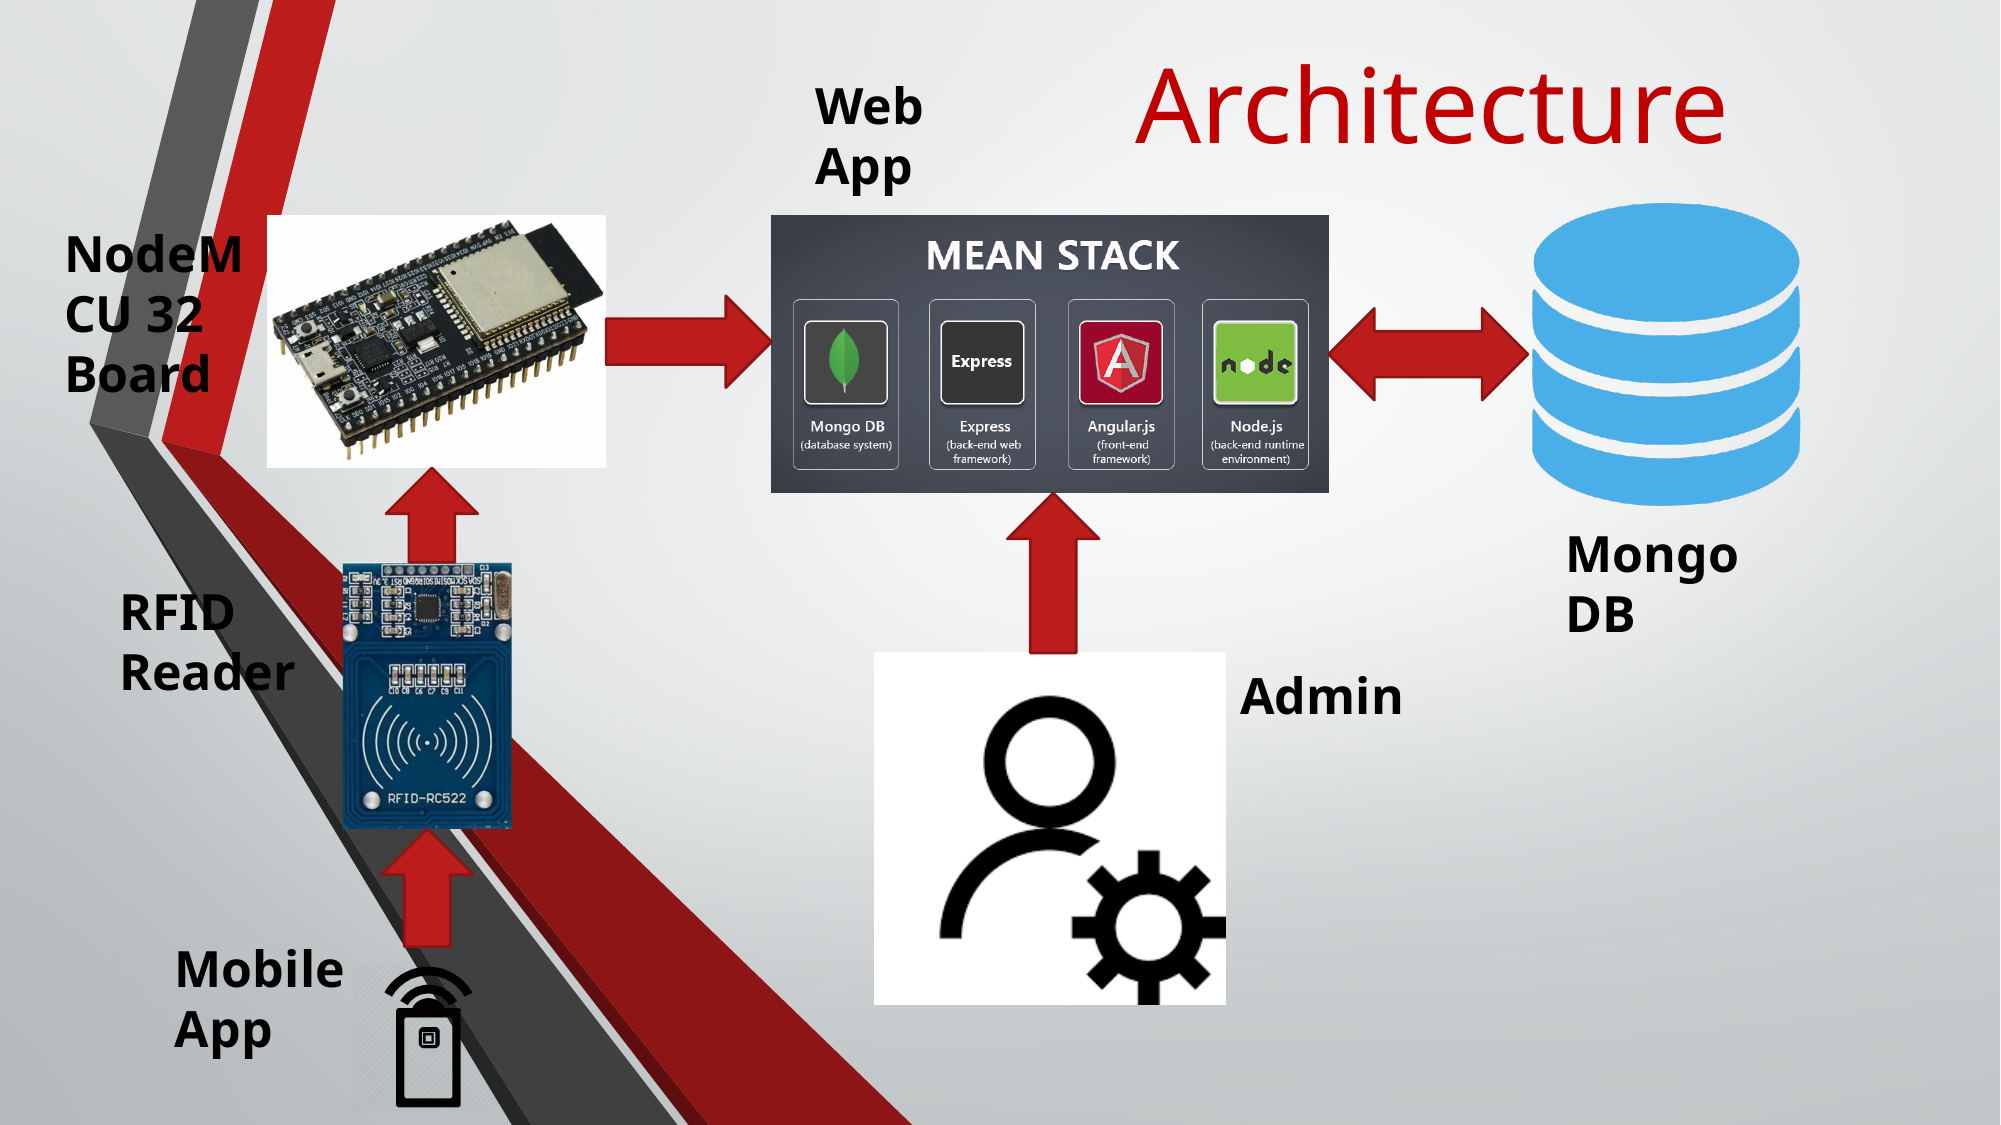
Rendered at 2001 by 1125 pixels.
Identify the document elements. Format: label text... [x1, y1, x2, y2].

picture [771, 215, 1329, 494]
text_box [384, 469, 480, 564]
picture [266, 215, 607, 469]
text_box [607, 294, 771, 389]
text_box Admin [1227, 657, 1513, 733]
text_box Mobile App [159, 930, 390, 1065]
title Architecture [1084, 22, 1745, 173]
text_box [1329, 307, 1493, 402]
text_box Mongo DB [1550, 526, 1838, 650]
picture [351, 961, 503, 1112]
text_box Web App [800, 67, 1031, 203]
text_box [380, 827, 475, 949]
picture [874, 652, 1227, 1005]
text_box [1006, 494, 1101, 652]
picture [1493, 182, 1838, 526]
text_box NodeMCU 32 Board [49, 215, 266, 411]
picture [293, 562, 561, 829]
text_box RFID Reader [104, 572, 335, 708]
